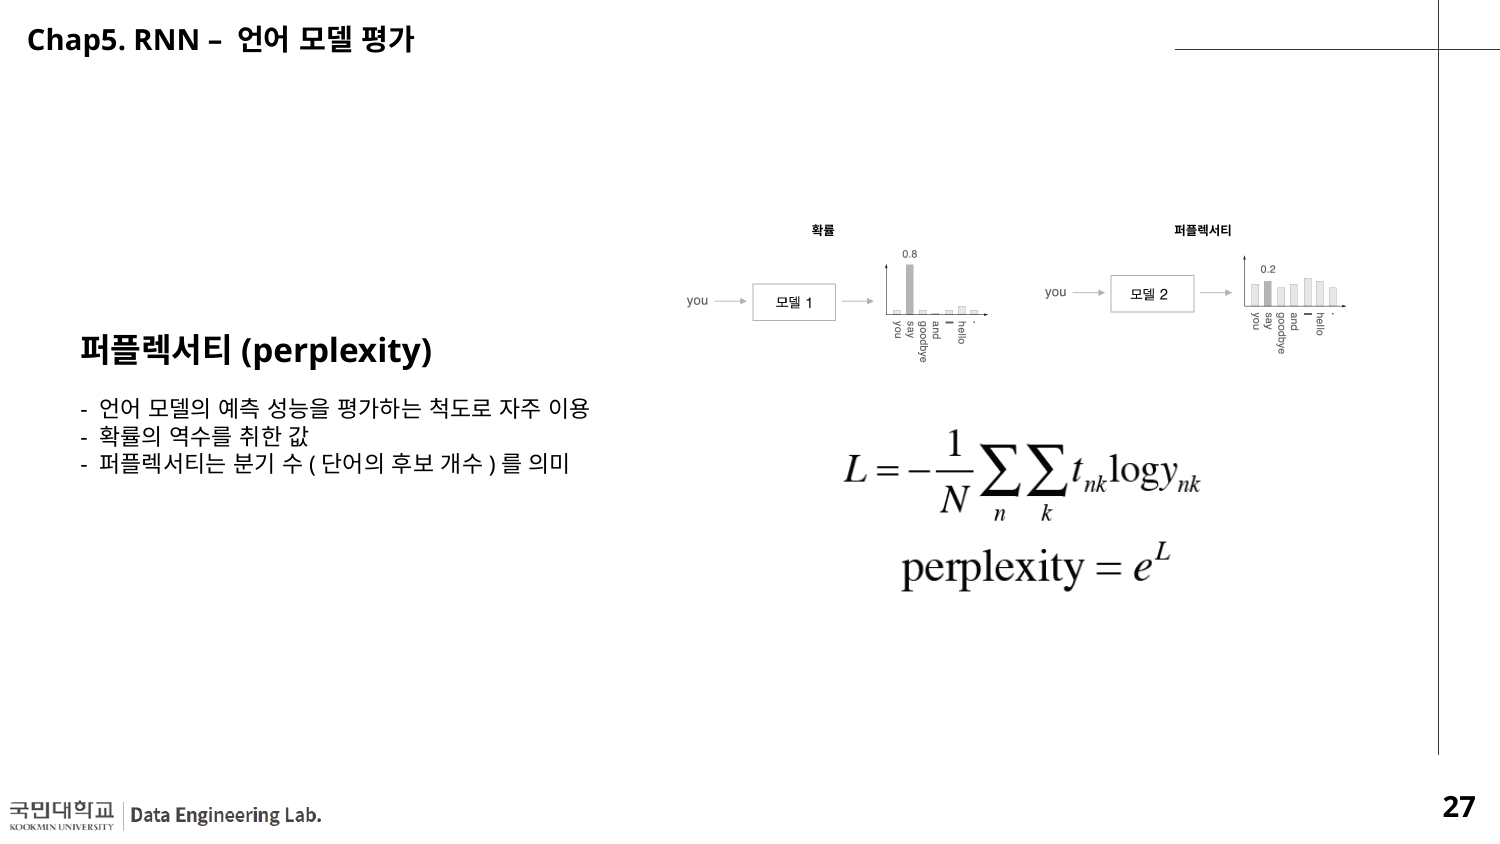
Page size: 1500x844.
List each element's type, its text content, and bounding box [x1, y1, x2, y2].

text_box - 언어 모델의 예측 성능을 평가하는 척도로 자주 이용 - 확률의 역수를 취한 값 - 퍼플렉서티는 분기 수(단어의 후보 개수)를 의미 [65, 387, 664, 485]
text_box 확률 [797, 215, 853, 244]
text_box 27 [1427, 781, 1491, 831]
picture [683, 245, 1351, 366]
picture [836, 421, 1211, 601]
picture [5, 797, 328, 836]
text_box 퍼플렉서티 [1159, 215, 1255, 244]
text_box Chap5. RNN – 언어 모델 평가 [12, 13, 977, 64]
text_box 퍼플렉서티(perplexity) [65, 321, 623, 377]
